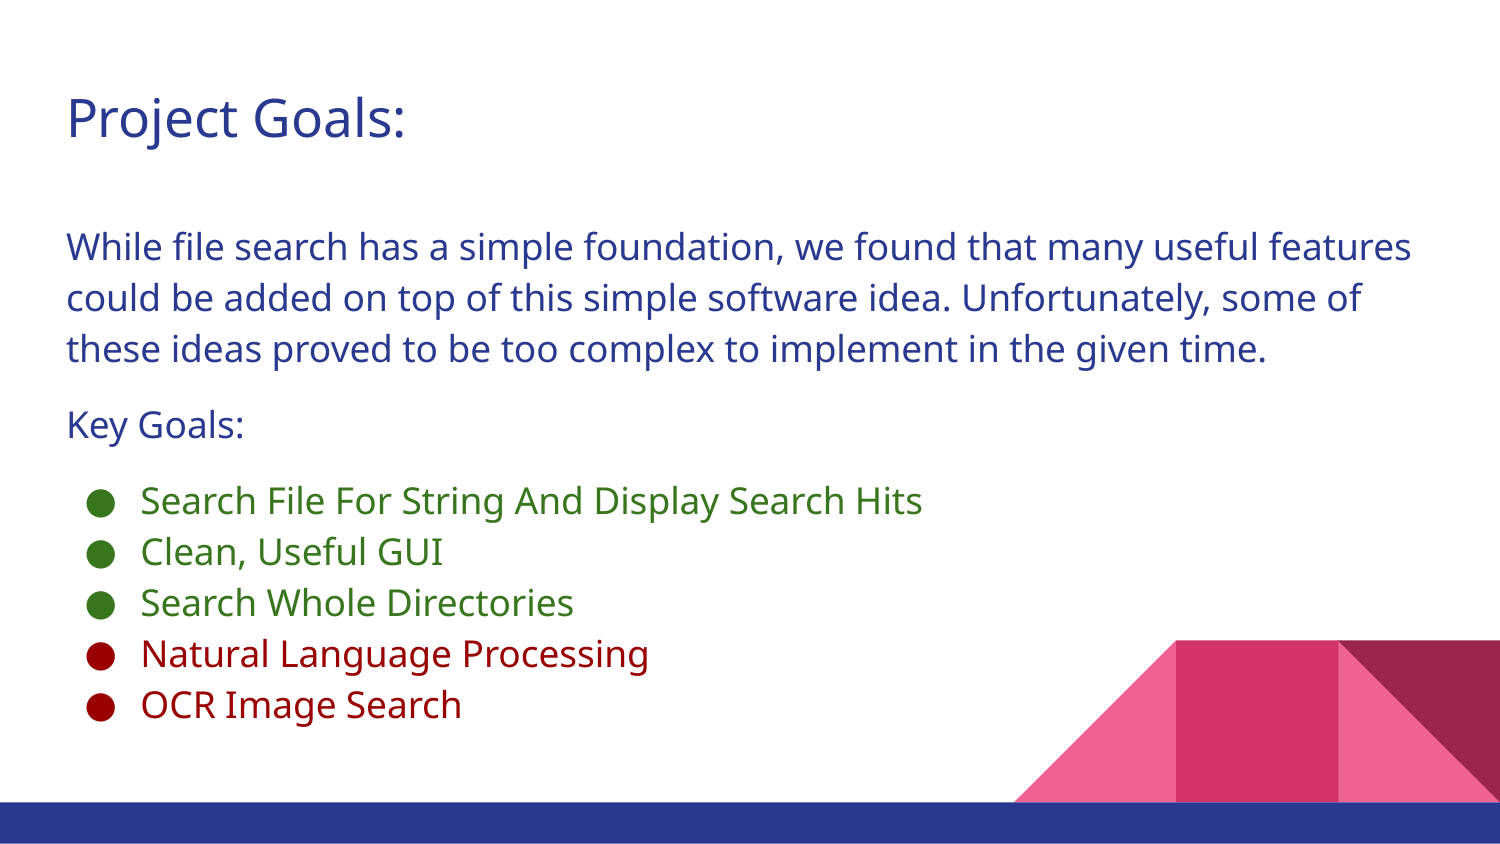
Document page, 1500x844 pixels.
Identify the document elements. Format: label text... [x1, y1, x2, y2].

list While file search has a simple foundation, we found that many useful features could be added on top of this simple software idea. Unfortunately, some of these ideas proved to be too complex to implement in the given time. Key Goals: Search File For String And Display Search Hits Clean, Useful GUI Search Whole Directories Natural Language Processing OCR Image Search [51, 201, 1449, 750]
title Project Goals: [51, 69, 1449, 164]
